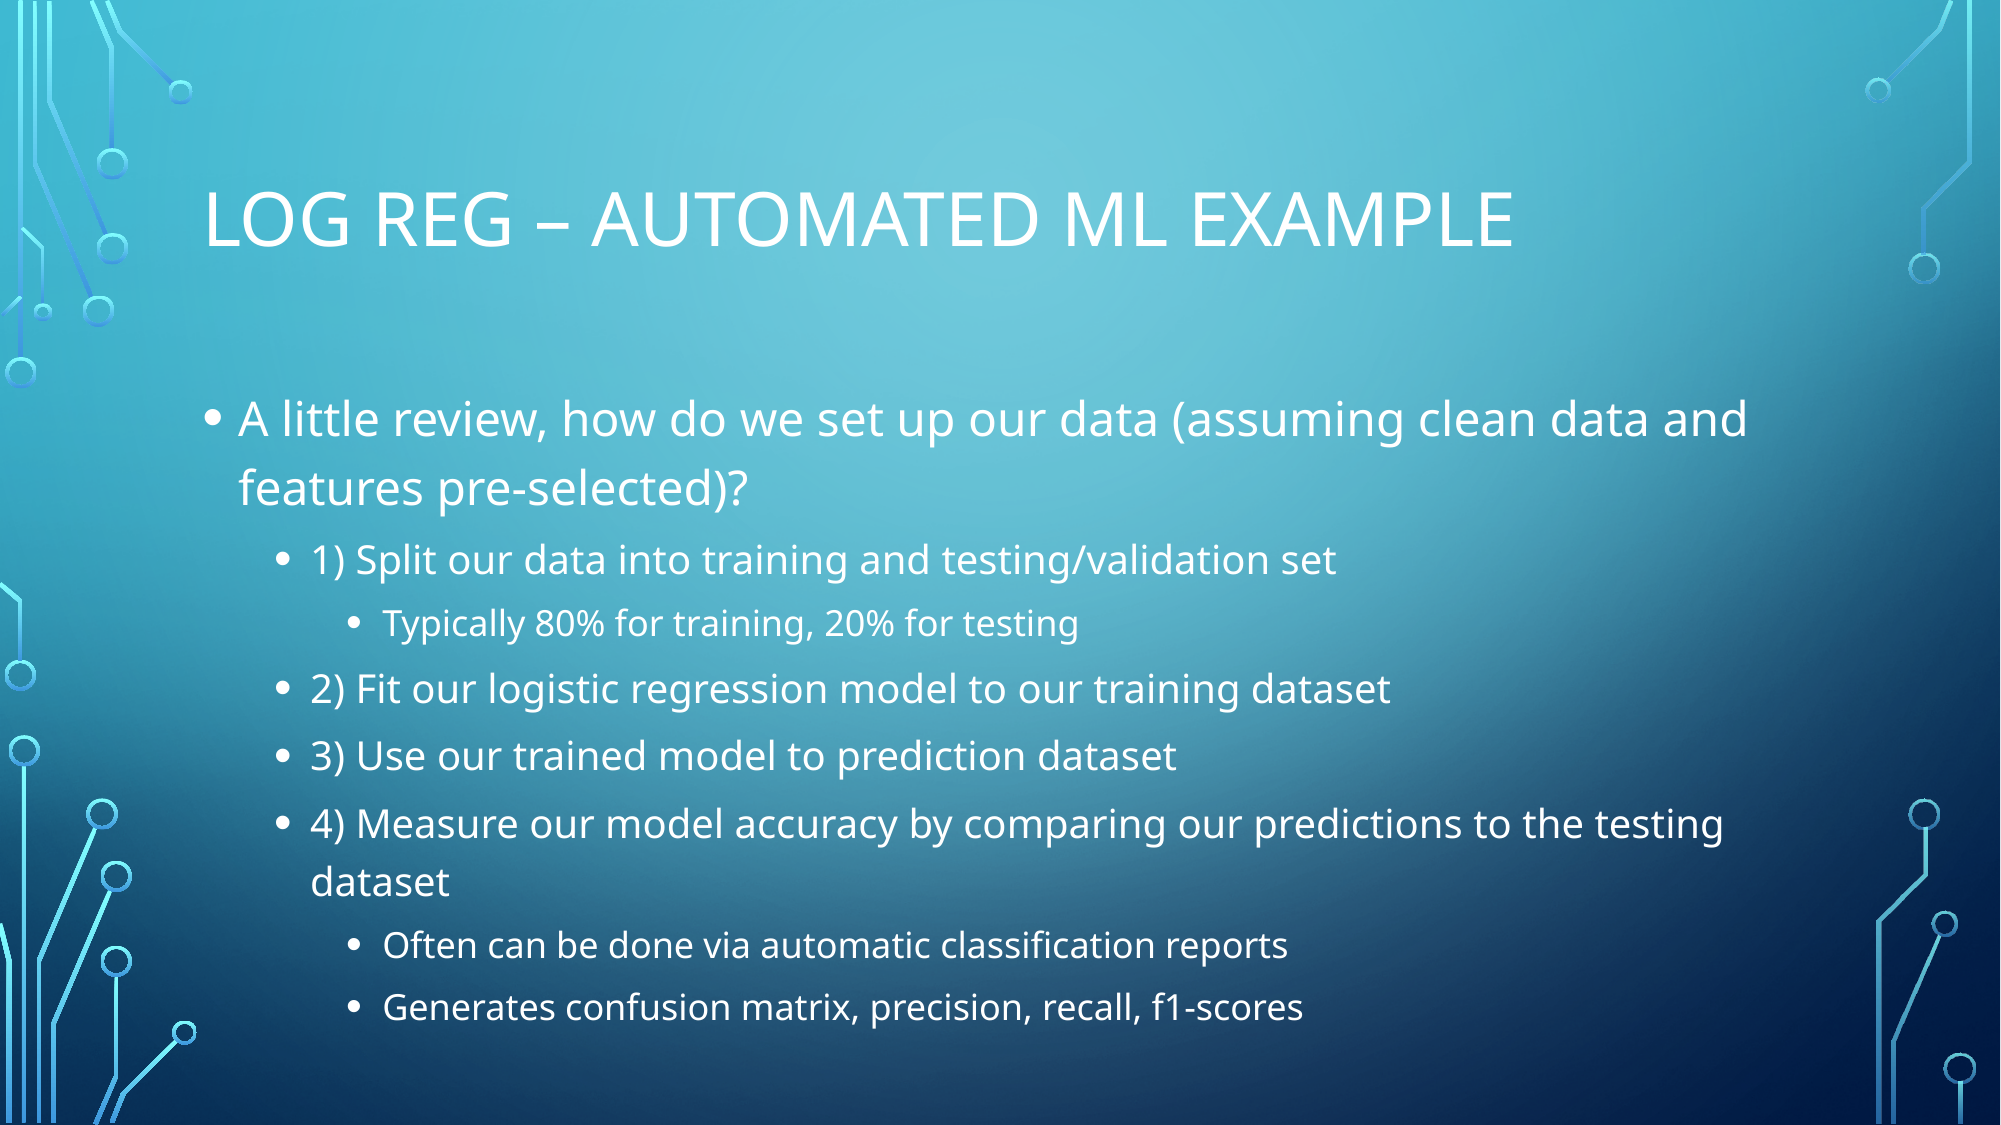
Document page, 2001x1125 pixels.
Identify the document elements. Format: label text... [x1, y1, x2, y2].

title LOG REG – Automated ML Example [187, 101, 1813, 344]
list A little review, how do we set up our data (assuming clean data and features pre-selected)? 1) Split our data into training and testing/validation set Typically 80% for training, 20% for testing 2) Fit our logistic regression model to our training dataset 3) Use our trained model to prediction dataset 4) Measure our model accuracy by comparing our predictions to the testing dataset Often can be done via automatic classification reports Generates confusion matrix, precision, recall, f1-scores [187, 369, 1813, 1040]
